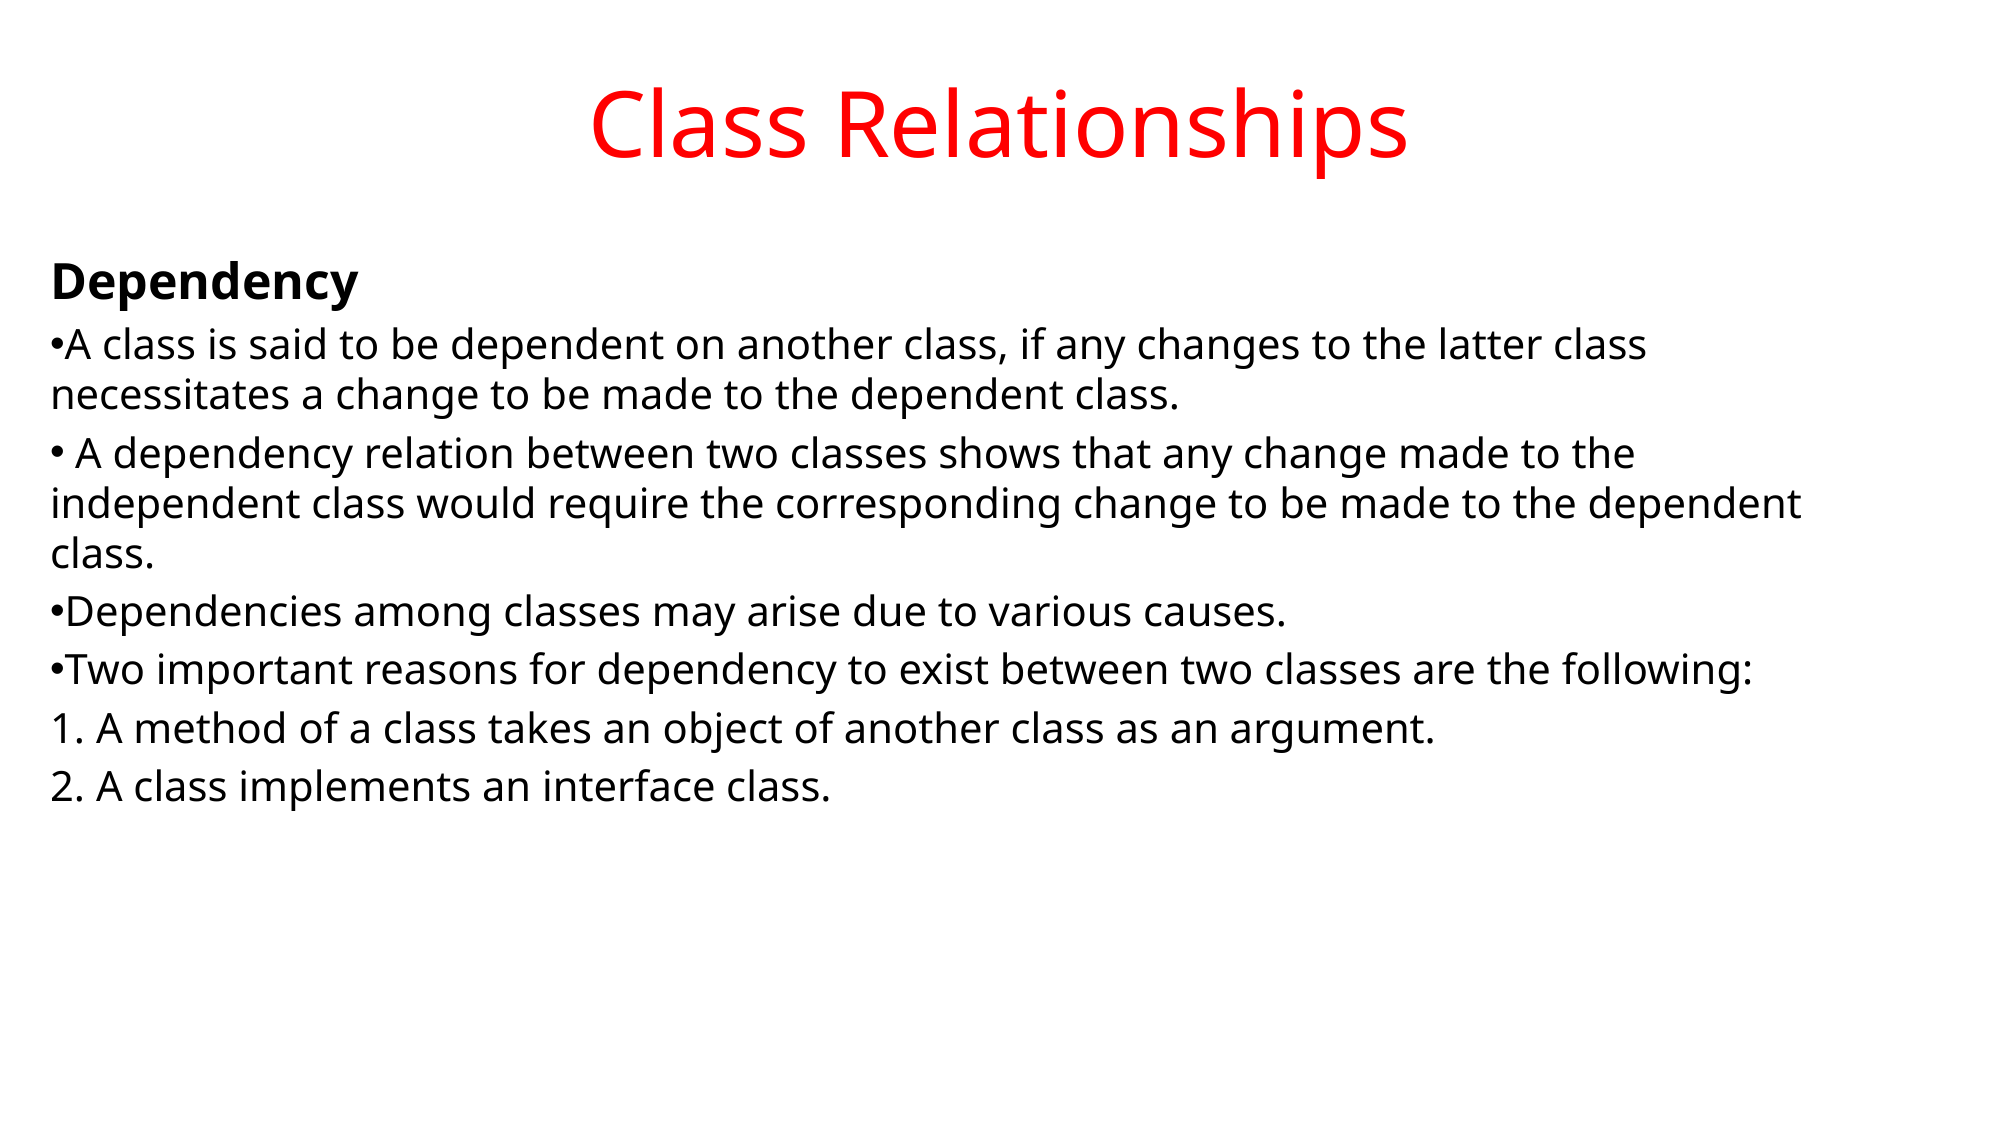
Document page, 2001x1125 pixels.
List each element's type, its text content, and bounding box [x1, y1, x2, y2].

list Dependency A class is said to be dependent on another class, if any changes to the latter class necessitates a change to be made to the dependent class. A dependency relation between two classes shows that any change made to the independent class would require the corresponding change to be made to the dependent class. Dependencies among classes may arise due to various causes. Two important reasons for dependency to exist between two classes are the following: 1. A method of a class takes an object of another class as an argument. 2. A class implements an interface class. [46, 241, 1887, 1041]
title Class Relationships [146, 27, 1853, 214]
